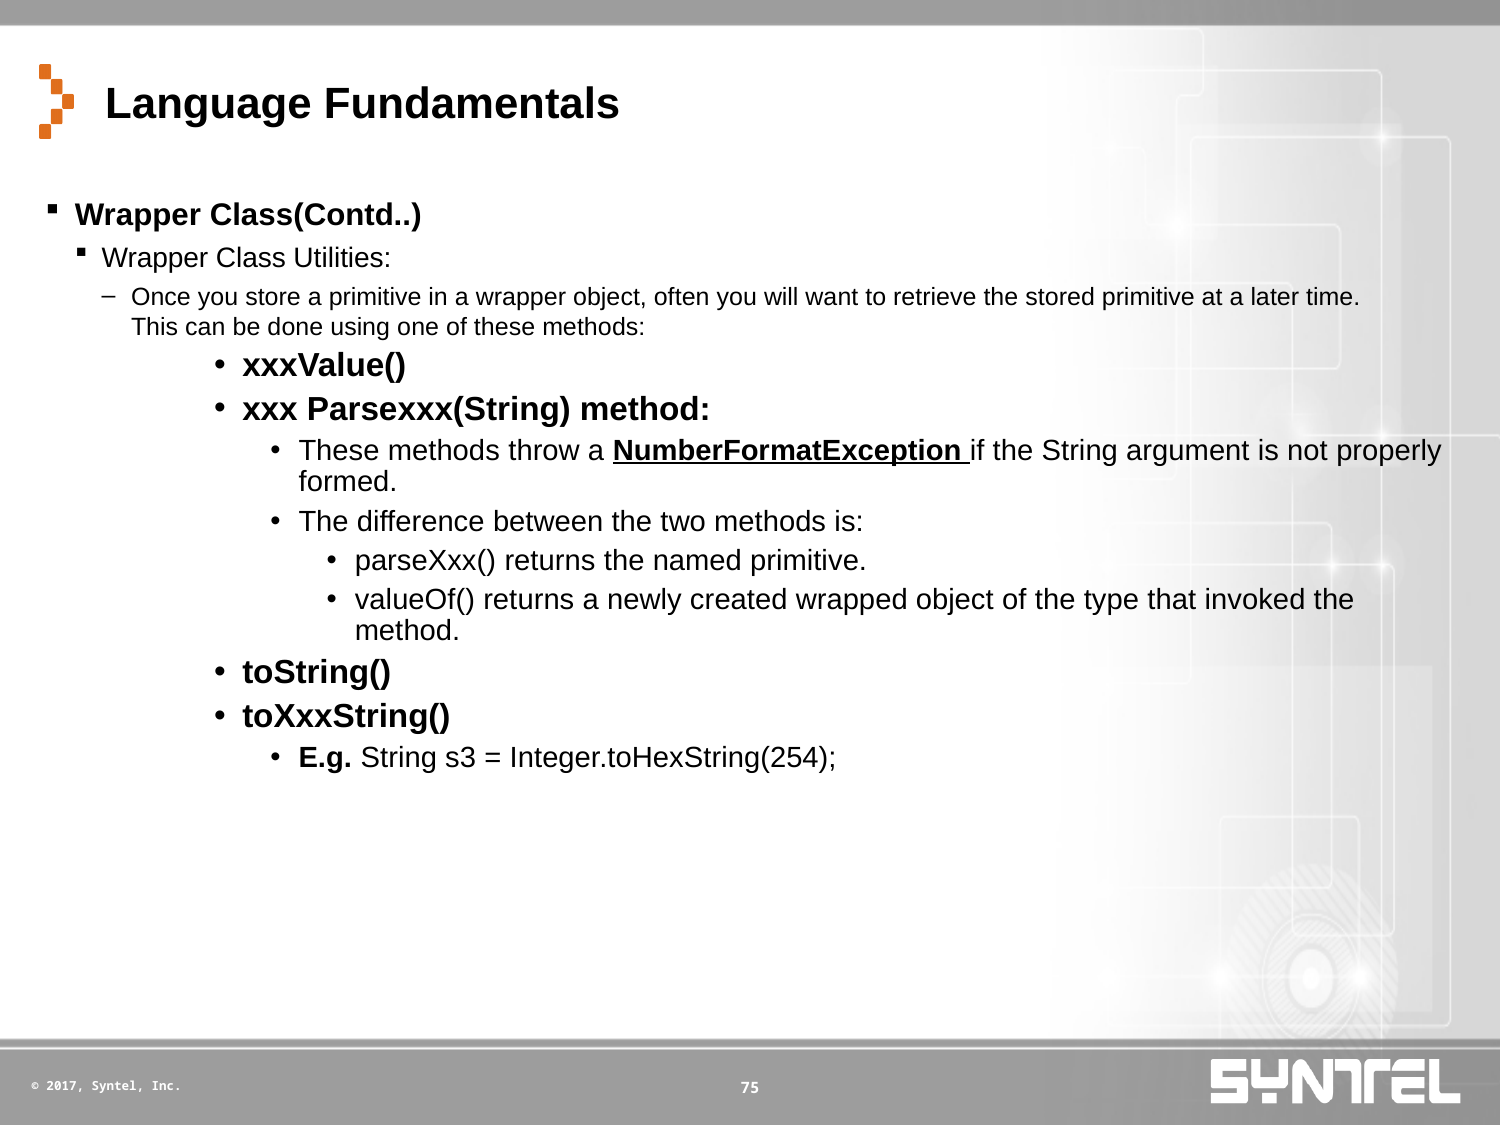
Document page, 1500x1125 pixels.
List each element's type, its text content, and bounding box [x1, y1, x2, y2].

picture [0, 0, 1500, 1125]
title Language Fundamentals [90, 43, 1462, 160]
list Wrapper Class(Contd..) Wrapper Class Utilities: Once you store a primitive in a wrapper object, often you will want to retrieve the stored primitive at a later time. This can be done using one of these methods: xxxValue() xxx Parsexxx(String) method: These methods throw a NumberFormatException if the String argument is not properly formed. The difference between the two methods is: parseXxx() returns the named primitive. valueOf() returns a newly created wrapped object of the type that invoked the method. toString() toXxxString() E.g. String s3 = Integer.toHexString(254); [30, 186, 1461, 1006]
